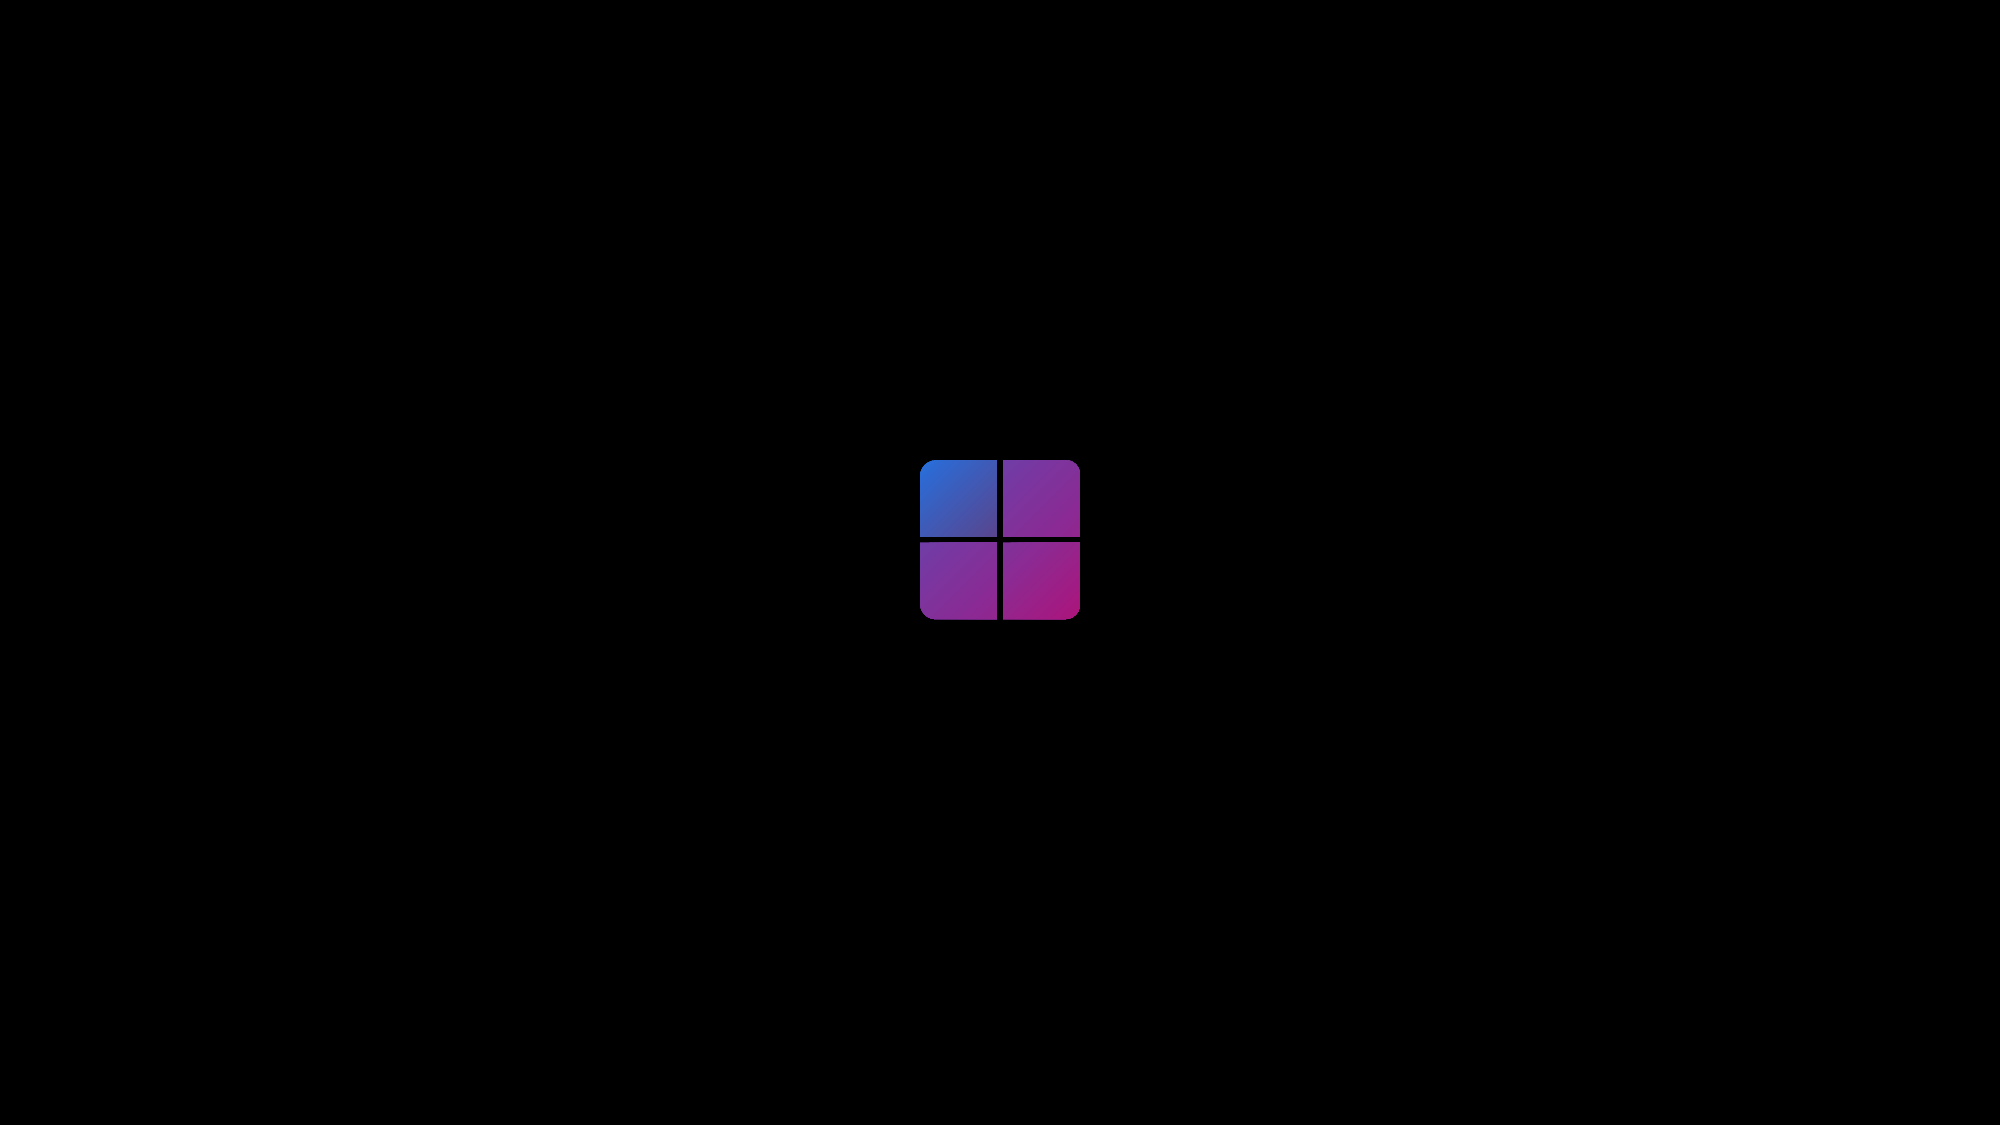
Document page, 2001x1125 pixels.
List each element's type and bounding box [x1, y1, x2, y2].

text_box [919, 459, 1081, 620]
